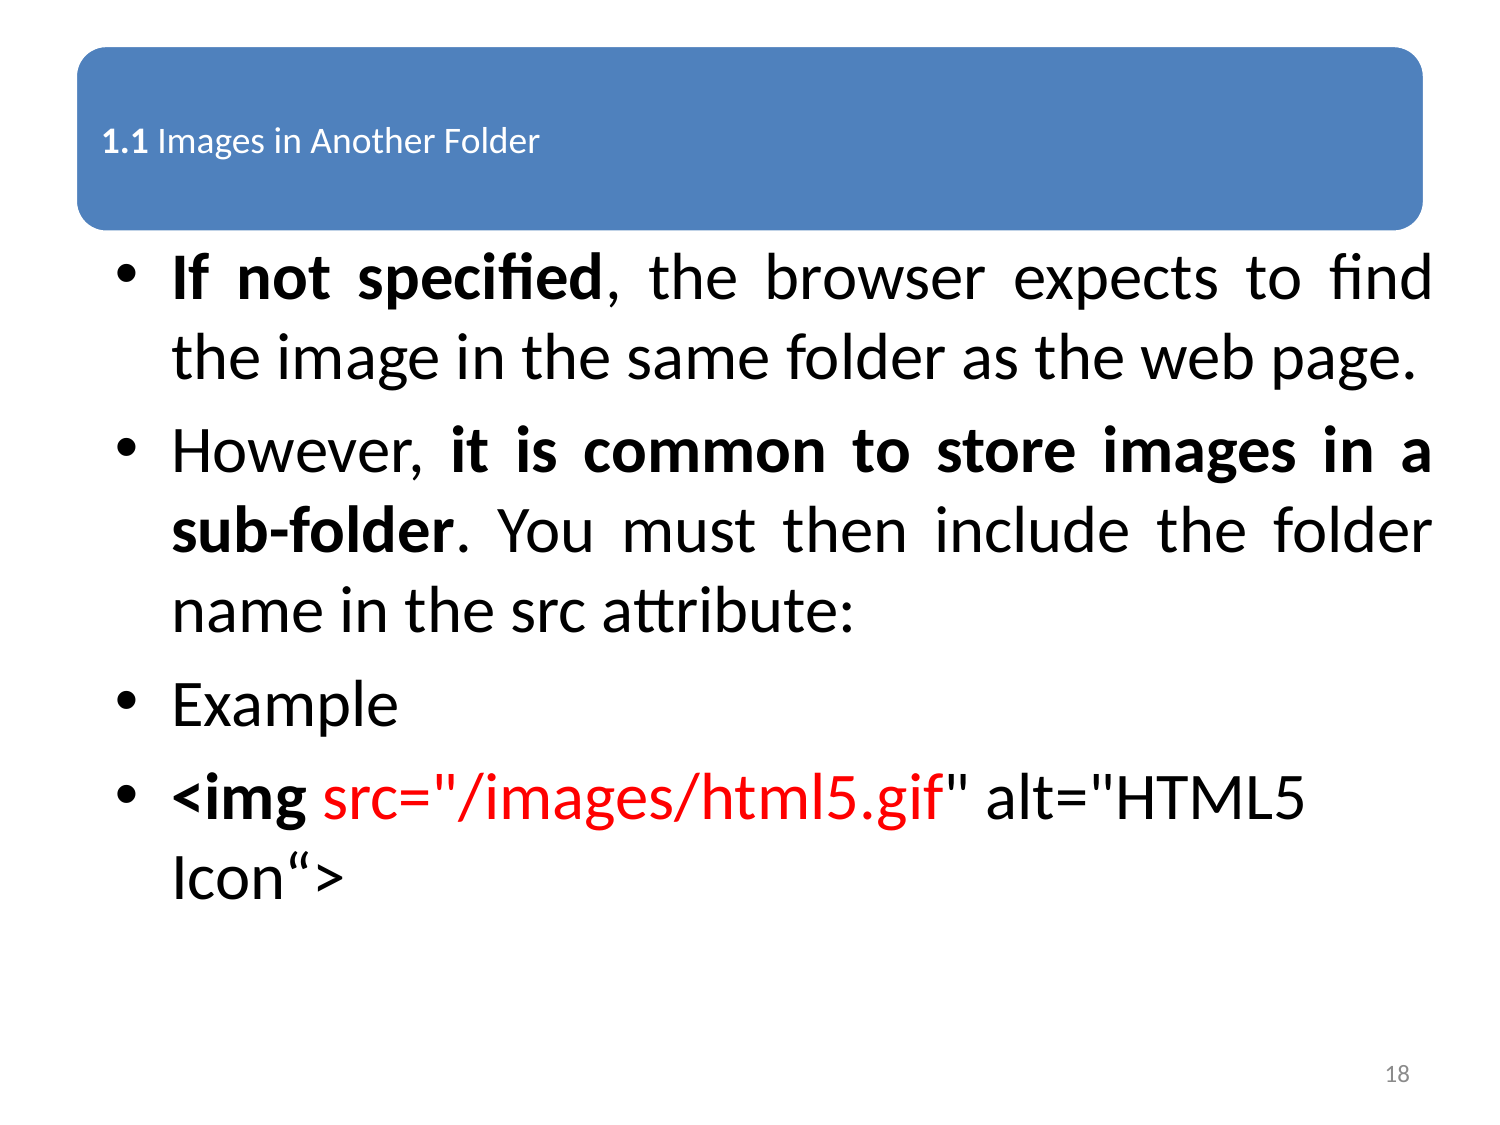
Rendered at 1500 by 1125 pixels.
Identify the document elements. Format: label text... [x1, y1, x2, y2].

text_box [74, 44, 1426, 233]
slide_number 18 [1074, 1042, 1425, 1103]
list If not specified, the browser expects to find the image in the same folder as the web page. However, it is common to store images in a sub-folder. You must then include the folder name in the src attribute: Example <img src="/images/html5.gif" alt="HTML5 Icon“> [99, 224, 1450, 968]
